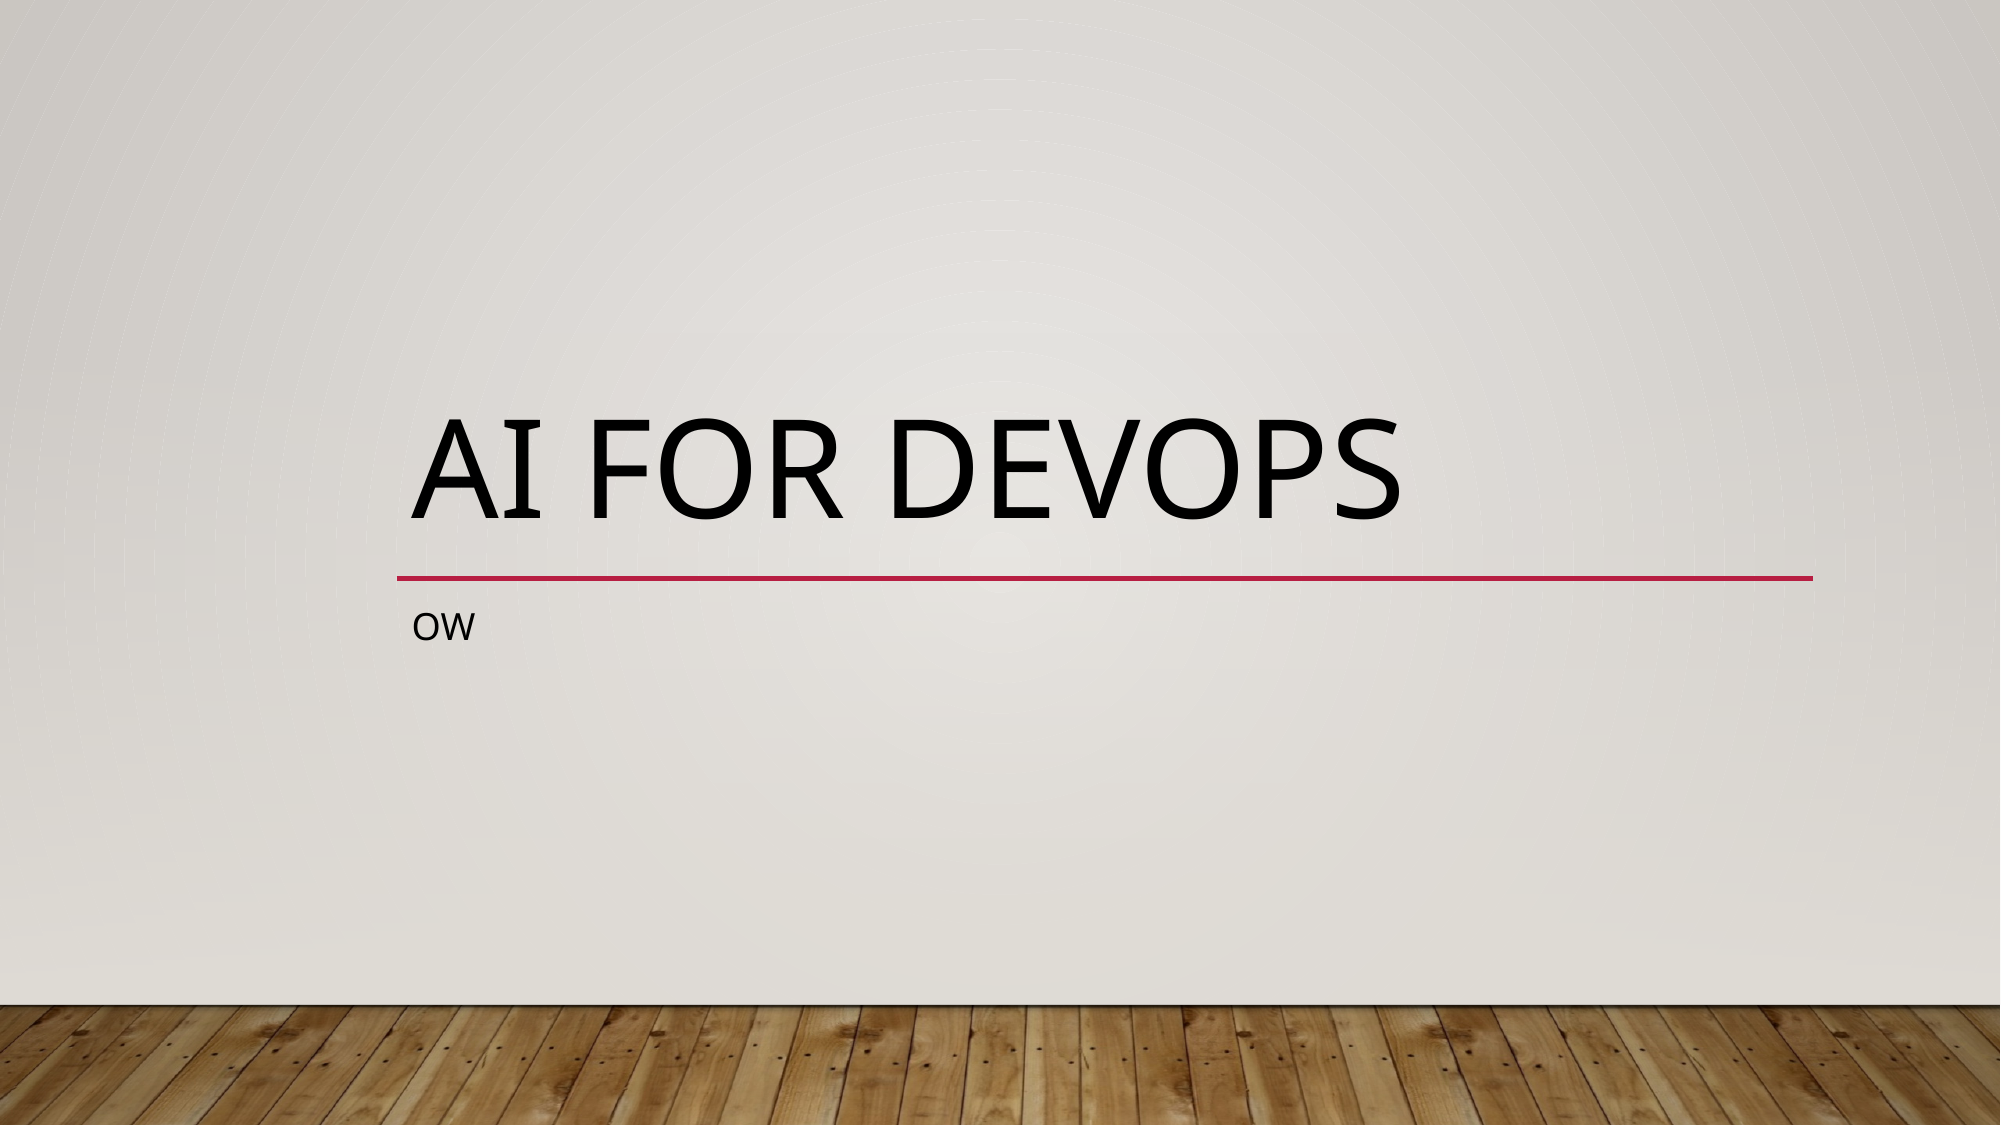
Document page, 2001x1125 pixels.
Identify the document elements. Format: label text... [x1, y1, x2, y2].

title aI for devops [396, 131, 1814, 549]
picture [0, 1005, 2000, 1125]
subtitle ow [396, 579, 1814, 740]
